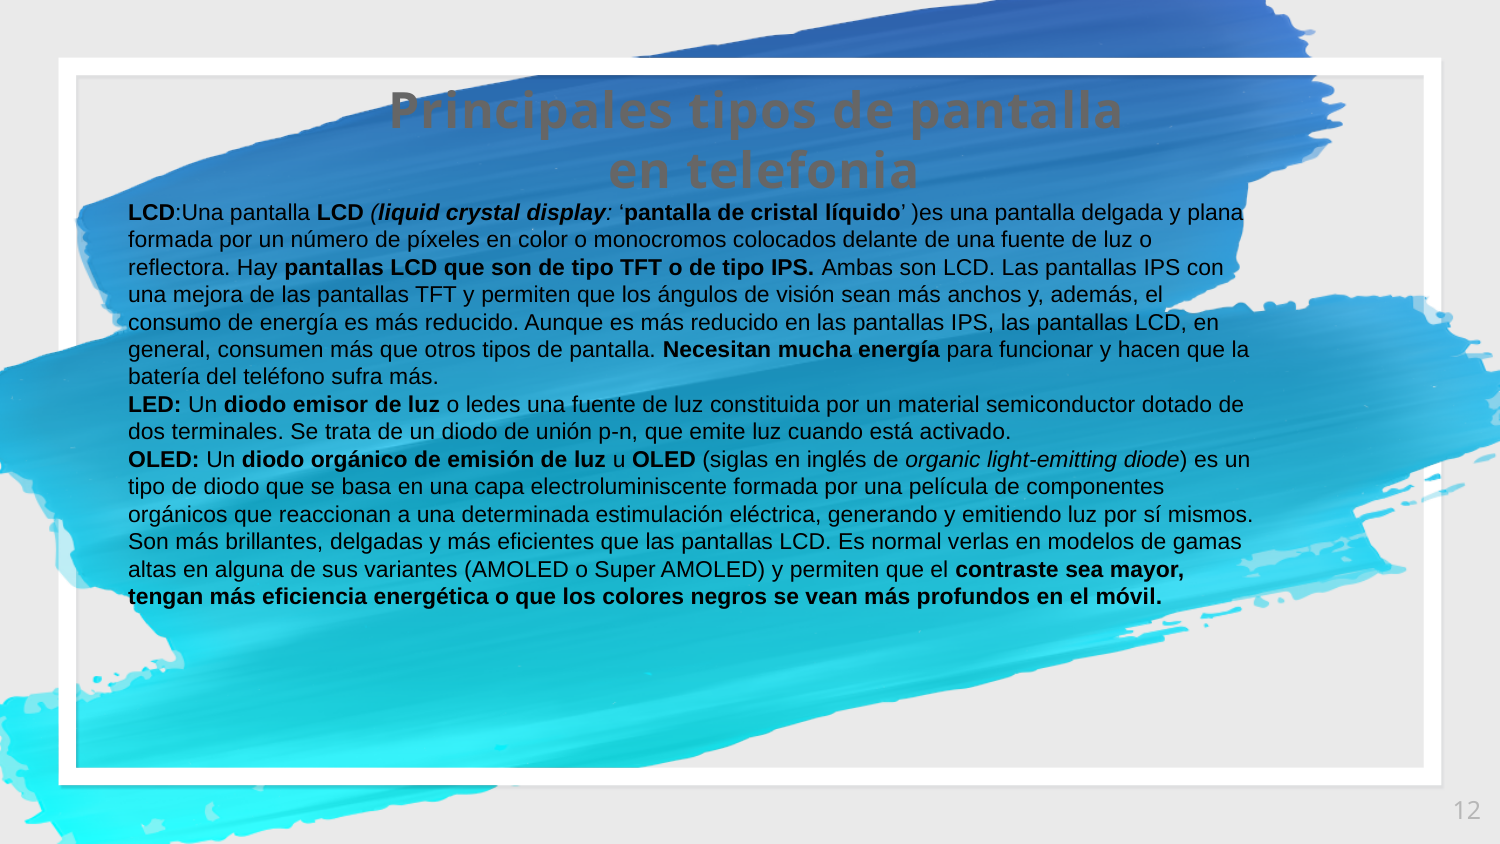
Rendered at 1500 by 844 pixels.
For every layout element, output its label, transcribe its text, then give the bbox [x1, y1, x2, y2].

text_box Principales tipos de pantalla en telefonia [373, 70, 1155, 206]
picture [0, 0, 1500, 844]
slide_number 12 [1391, 779, 1482, 844]
text_box LCD:Una pantalla LCD (liquid crystal display: ‘pantalla de cristal líquido’ )es una pantalla delgada y plana formada por un número de píxeles en color o monocromos colocados delante de una fuente de luz o reflectora. Hay pantallas LCD que son de tipo TFT o de tipo IPS. Ambas son LCD. Las pantallas IPS con una mejora de las pantallas TFT y permiten que los ángulos de visión sean más anchos y, además, el consumo de energía es más reducido. Aunque es más reducido en las pantallas IPS, las pantallas LCD, en general, consumen más que otros tipos de pantalla. Necesitan mucha energía para funcionar y hacen que la batería del teléfono sufra más. LED: Un diodo emisor de luz o ledes una fuente de luz constituida por un material semiconductor dotado de dos terminales. Se trata de un diodo de unión p-n, que emite luz cuando está activado. OLED: Un diodo orgánico de emisión de luz u OLED (siglas en inglés de organic light-emitting diode) es un tipo de diodo que se basa en una capa electroluminiscente formada por una película de componentes orgánicos que reaccionan a una determinada estimulación eléctrica, generando y emitiendo luz por sí mismos. Son más brillantes, delgadas y más eficientes que las pantallas LCD. Es normal verlas en modelos de gamas altas en alguna de sus variantes (AMOLED o Super AMOLED) y permiten que el contraste sea mayor, tengan más eficiencia energética o que los colores negros se vean más profundos en el móvil. [113, 189, 1274, 617]
